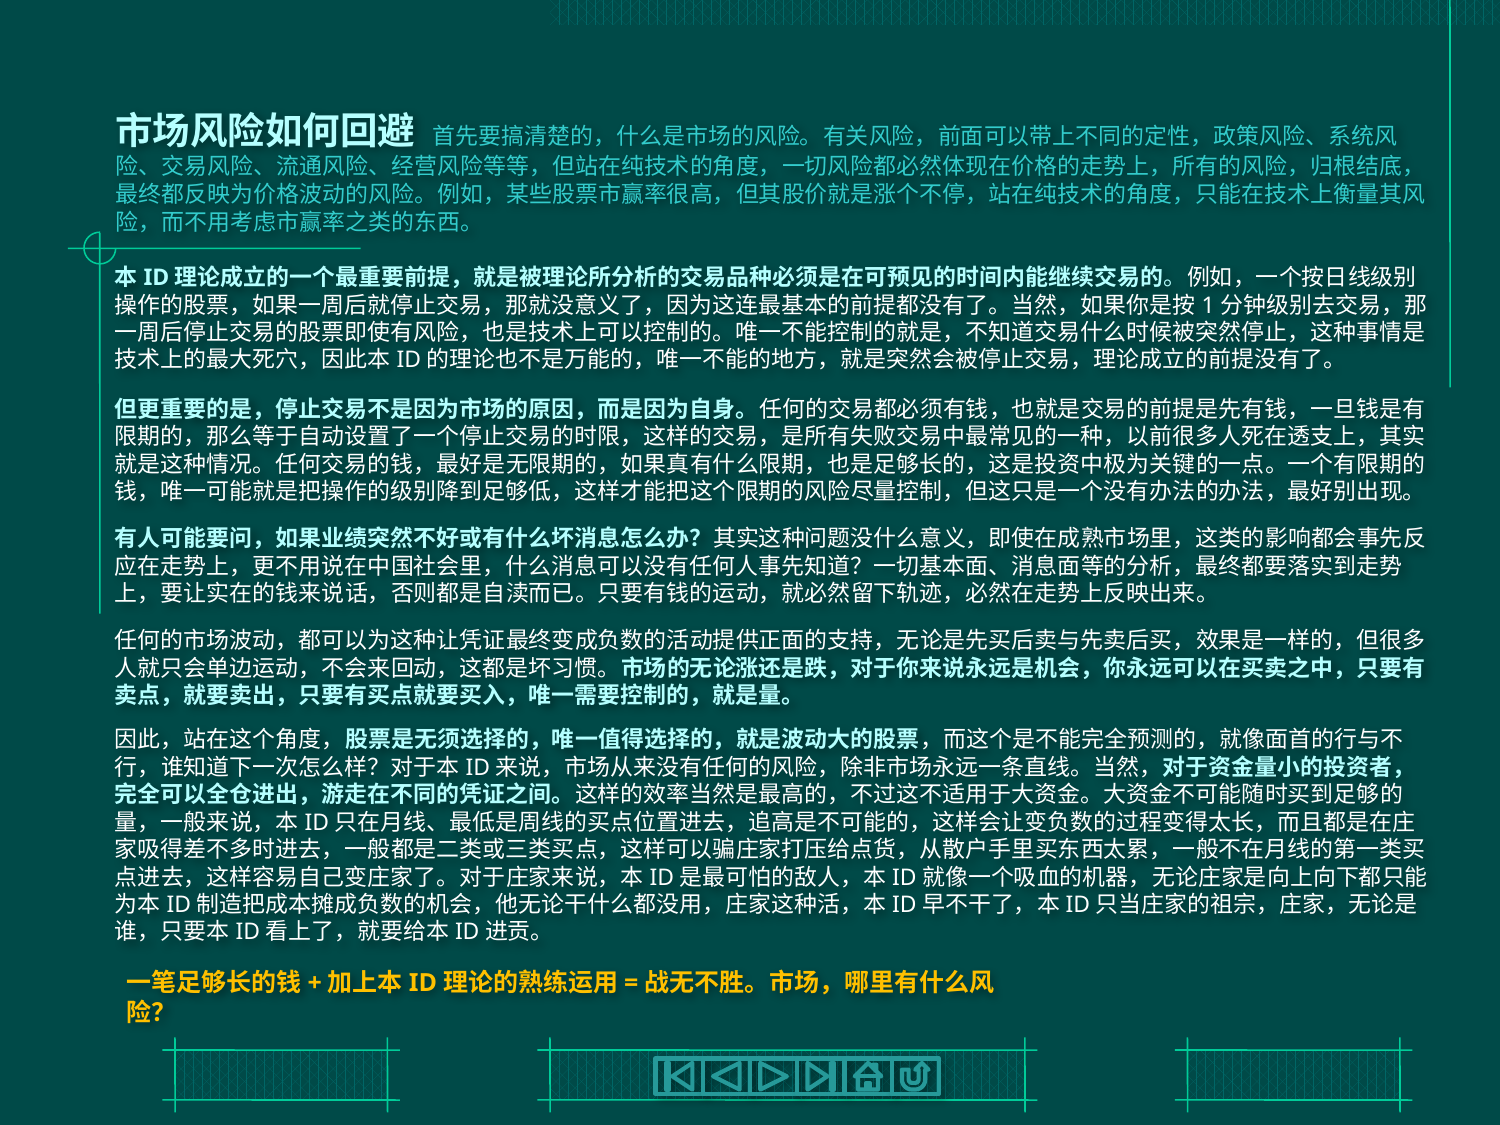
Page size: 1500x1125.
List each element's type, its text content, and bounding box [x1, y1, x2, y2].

text_box [653, 1056, 701, 1096]
text_box [748, 1056, 795, 1096]
text_box 因此，站在这个角度，股票是无须选择的，唯一值得选择的，就是波动大的股票，而这个是不能完全预测的，就像面首的行与不行，谁知道下一次怎么样？对于本ID来说，市场从来没有任何的风险，除非市场永远一条直线。当然，对于资金量小的投资者，完全可以全仓进出，游走在不同的凭证之间。这样的效率当然是最高的，不过这不适用于大资金。大资金不可能随时买到足够的量，一般来说，本ID只在月线、最低是周线的买点位置进去，追高是不可能的，这样会让变负数的过程变得太长，而且都是在庄家吸得差不多时进去，一般都是二类或三类买点，这样可以骗庄家打压给点货，从散户手里买东西太累，一般不在月线的第一类买点进去，这样容易自己变庄家了。对于庄家来说，本ID是最可怕的敌人，本ID就像一个吸血的机器，无论庄家是向上向下都只能为本ID制造把成本摊成负数的机会，他无论干什么都没用，庄家这种活，本ID早不干了，本ID只当庄家的祖宗，庄家，无论是谁，只要本ID看上了，就要给本ID进贡。 [100, 717, 1447, 952]
text_box 本ID理论成立的一个最重要前提，就是被理论所分析的交易品种必须是在可预见的时间内能继续交易的。例如，一个按日线级别操作的股票，如果一周后就停止交易，那就没意义了，因为这连最基本的前提都没有了。当然，如果你是按1分钟级别去交易，那一周后停止交易的股票即使有风险，也是技术上可以控制的。唯一不能控制的就是，不知道交易什么时候被突然停止，这种事情是技术上的最大死穴，因此本ID的理论也不是万能的，唯一不能的地方，就是突然会被停止交易，理论成立的前提没有了。 [100, 255, 1447, 380]
text_box [890, 1056, 941, 1096]
text_box 有人可能要问，如果业绩突然不好或有什么坏消息怎么办？其实这种问题没什么意义，即使在成熟市场里，这类的影响都会事先反应在走势上，更不用说在中国社会里，什么消息可以没有任何人事先知道？一切基本面、消息面等的分析，最终都要落实到走势上，要让实在的钱来说话，否则都是自渎而已。只要有钱的运动，就必然留下轨迹，必然在走势上反映出来。 [100, 516, 1447, 614]
text_box [701, 1056, 748, 1096]
text_box 一笔足够长的钱+加上本ID理论的熟练运用=战无不胜。市场，哪里有什么风险？ [112, 959, 1058, 1034]
title 市场风险如何回避 首先要搞清楚的，什么是市场的风险。有关风险，前面可以带上不同的定性，政策风险、系统风险、交易风险、流通风险、经营风险等等，但站在纯技术的角度，一切风险都必然体现在价格的走势上，所有的风险，归根结底，最终都反映为价格波动的风险。例如，某些股票市赢率很高，但其股价就是涨个不停，站在纯技术的角度，只能在技术上衡量其风险，而不用考虑市赢率之类的东西。 [100, 90, 1447, 243]
text_box [795, 1056, 842, 1096]
text_box [842, 1056, 890, 1096]
text_box 任何的市场波动，都可以为这种让凭证最终变成负数的活动提供正面的支持，无论是先买后卖与先卖后买，效果是一样的，但很多人就只会单边运动，不会来回动，这都是坏习惯。市场的无论涨还是跌，对于你来说永远是机会，你永远可以在买卖之中，只要有卖点，就要卖出，只要有买点就要买入，唯一需要控制的，就是量。 [100, 618, 1447, 716]
text_box 但更重要的是，停止交易不是因为市场的原因，而是因为自身。任何的交易都必须有钱，也就是交易的前提是先有钱，一旦钱是有限期的，那么等于自动设置了一个停止交易的时限，这样的交易，是所有失败交易中最常见的一种，以前很多人死在透支上，其实就是这种情况。任何交易的钱，最好是无限期的，如果真有什么限期，也是足够长的，这是投资中极为关键的一点。一个有限期的钱，唯一可能就是把操作的级别降到足够低，这样才能把这个限期的风险尽量控制，但这只是一个没有办法的办法，最好别出现。 [100, 386, 1447, 512]
